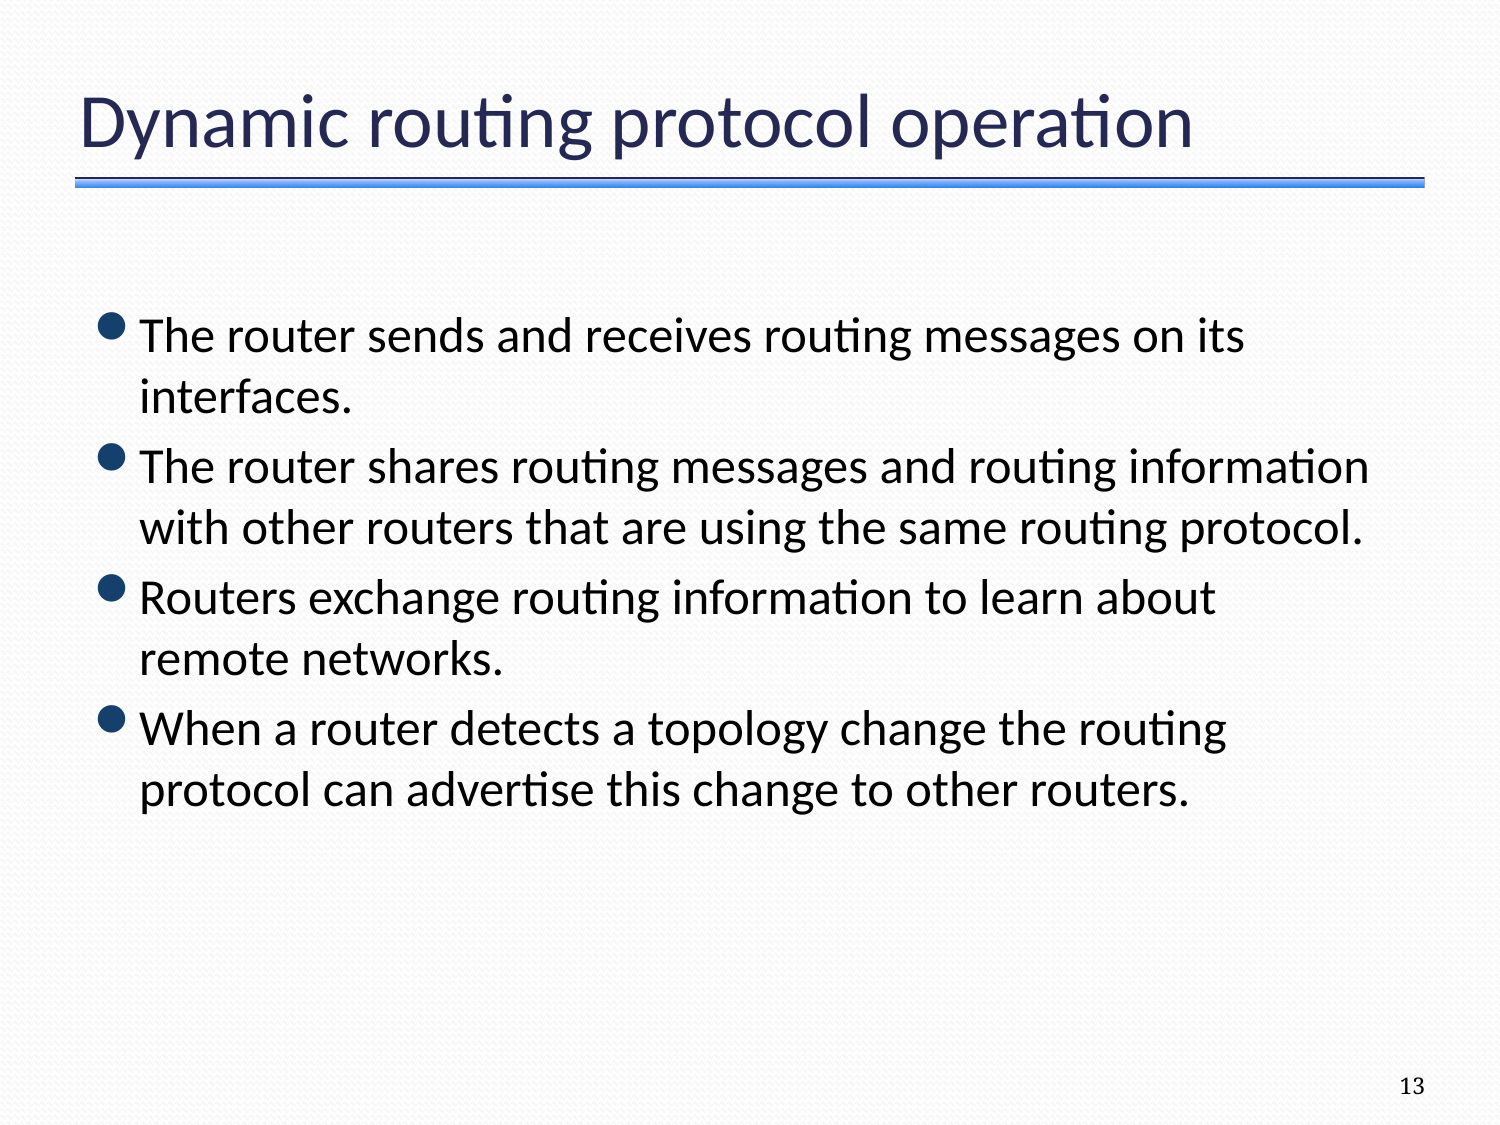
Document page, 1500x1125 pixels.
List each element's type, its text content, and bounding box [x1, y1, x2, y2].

title Dynamic routing protocol operation [79, 0, 1373, 164]
list The router sends and receives routing messages on its interfaces. The router shares routing messages and routing information with other routers that are using the same routing protocol. Routers exchange routing information to learn about remote networks. When a router detects a topology change the routing protocol can advertise this change to other routers. [79, 294, 1394, 855]
picture [75, 177, 1425, 188]
slide_number 13 [1299, 1042, 1425, 1103]
